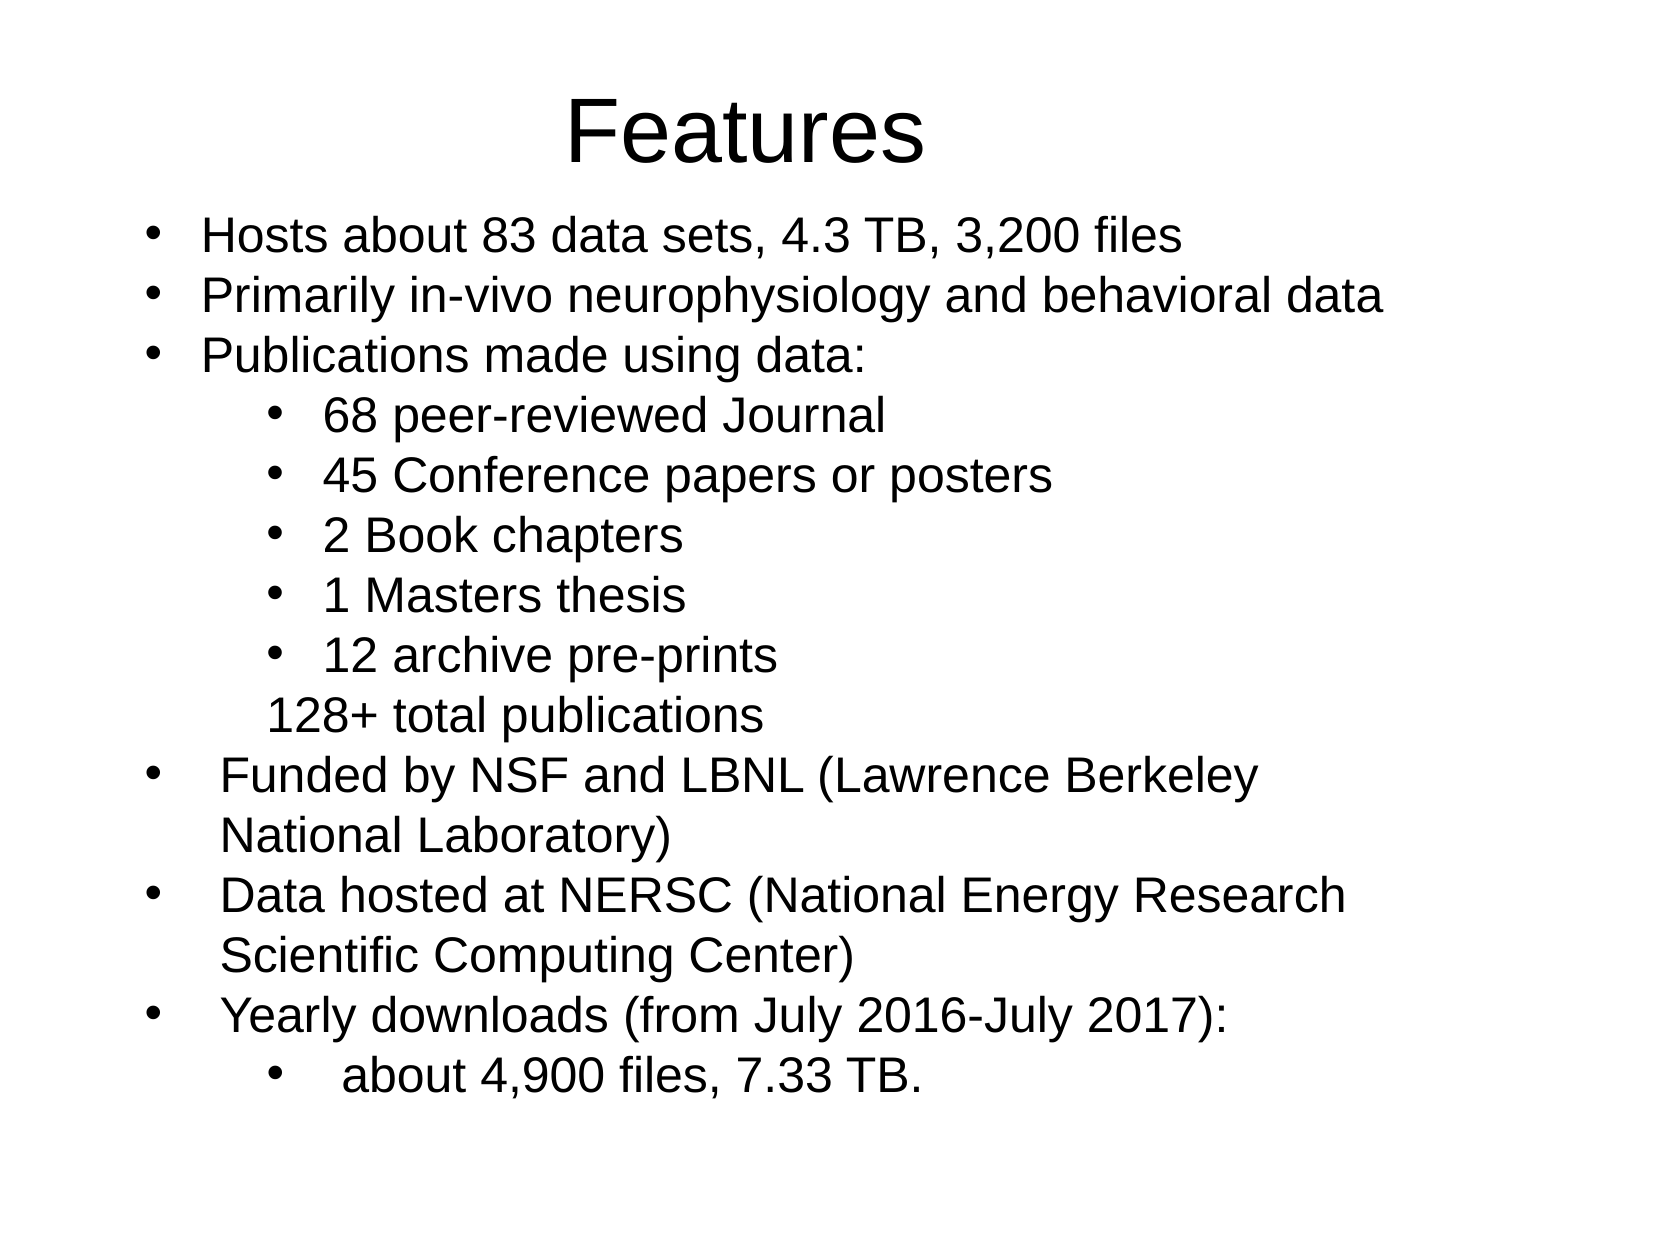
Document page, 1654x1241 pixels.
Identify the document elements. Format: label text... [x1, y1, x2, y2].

text_box Features [70, 29, 1421, 218]
text_box Hosts about 83 data sets, 4.3 TB, 3,200 files Primarily in-vivo neurophysiology and behavioral data Publications made using data: 68 peer-reviewed Journal 45 Conference papers or posters 2 Book chapters 1 Masters thesis 12 archive pre-prints 128+ total publications Funded by NSF and LBNL (Lawrence Berkeley National Laboratory) Data hosted at NERSC (National Energy Research Scientific Computing Center) Yearly downloads (from July 2016-July 2017): about 4,900 files, 7.33 TB. [129, 194, 1465, 1230]
